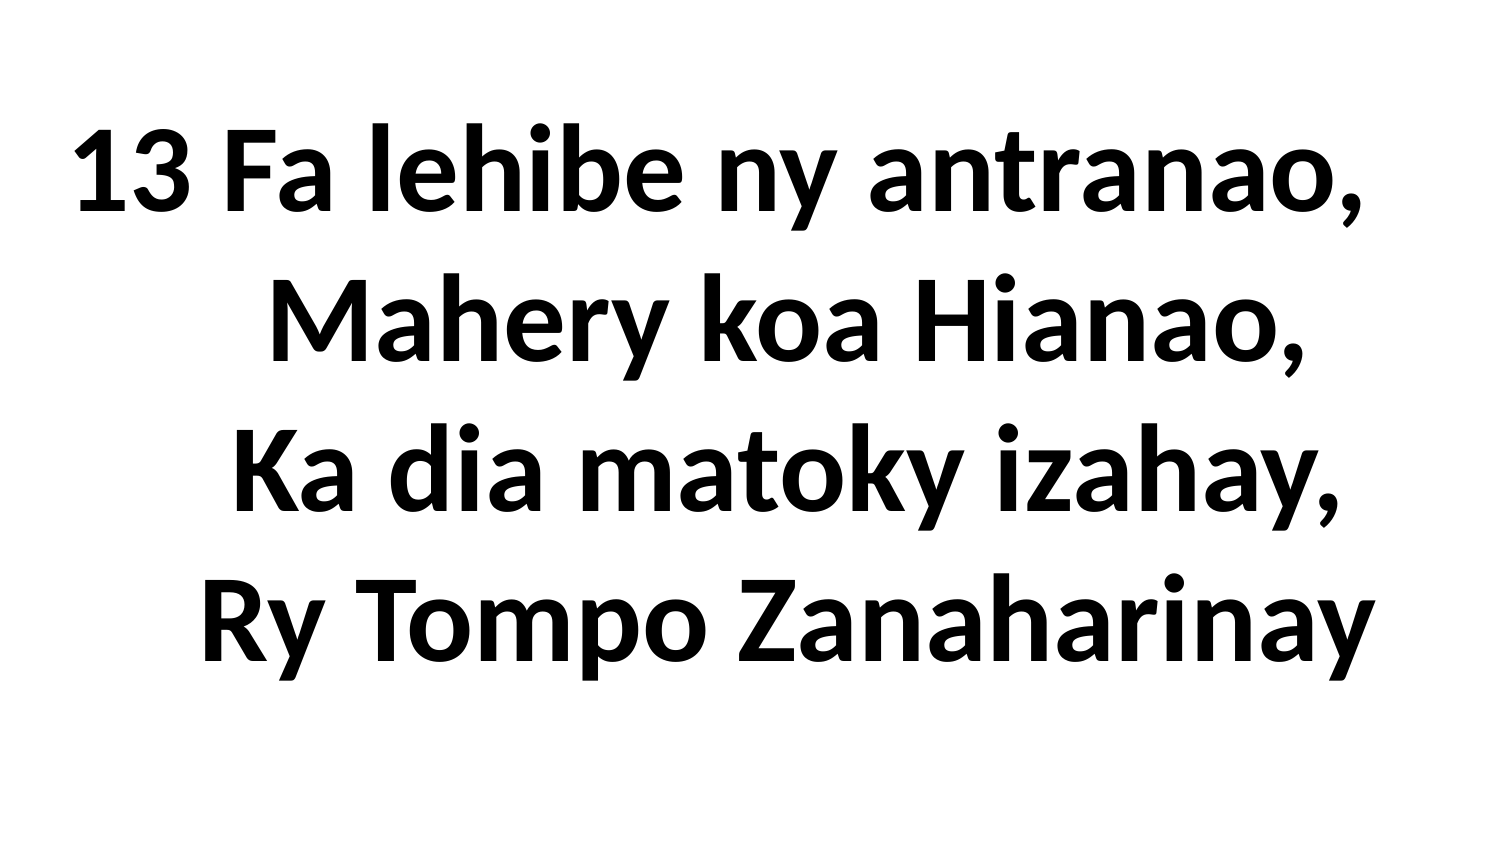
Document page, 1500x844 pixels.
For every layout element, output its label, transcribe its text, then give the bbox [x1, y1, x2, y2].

title 13 Fa lehibe ny antranao, Mahery koa Hianao, Ka dia matoky izahay, Ry Tompo Zanaharinay [0, 221, 1495, 402]
